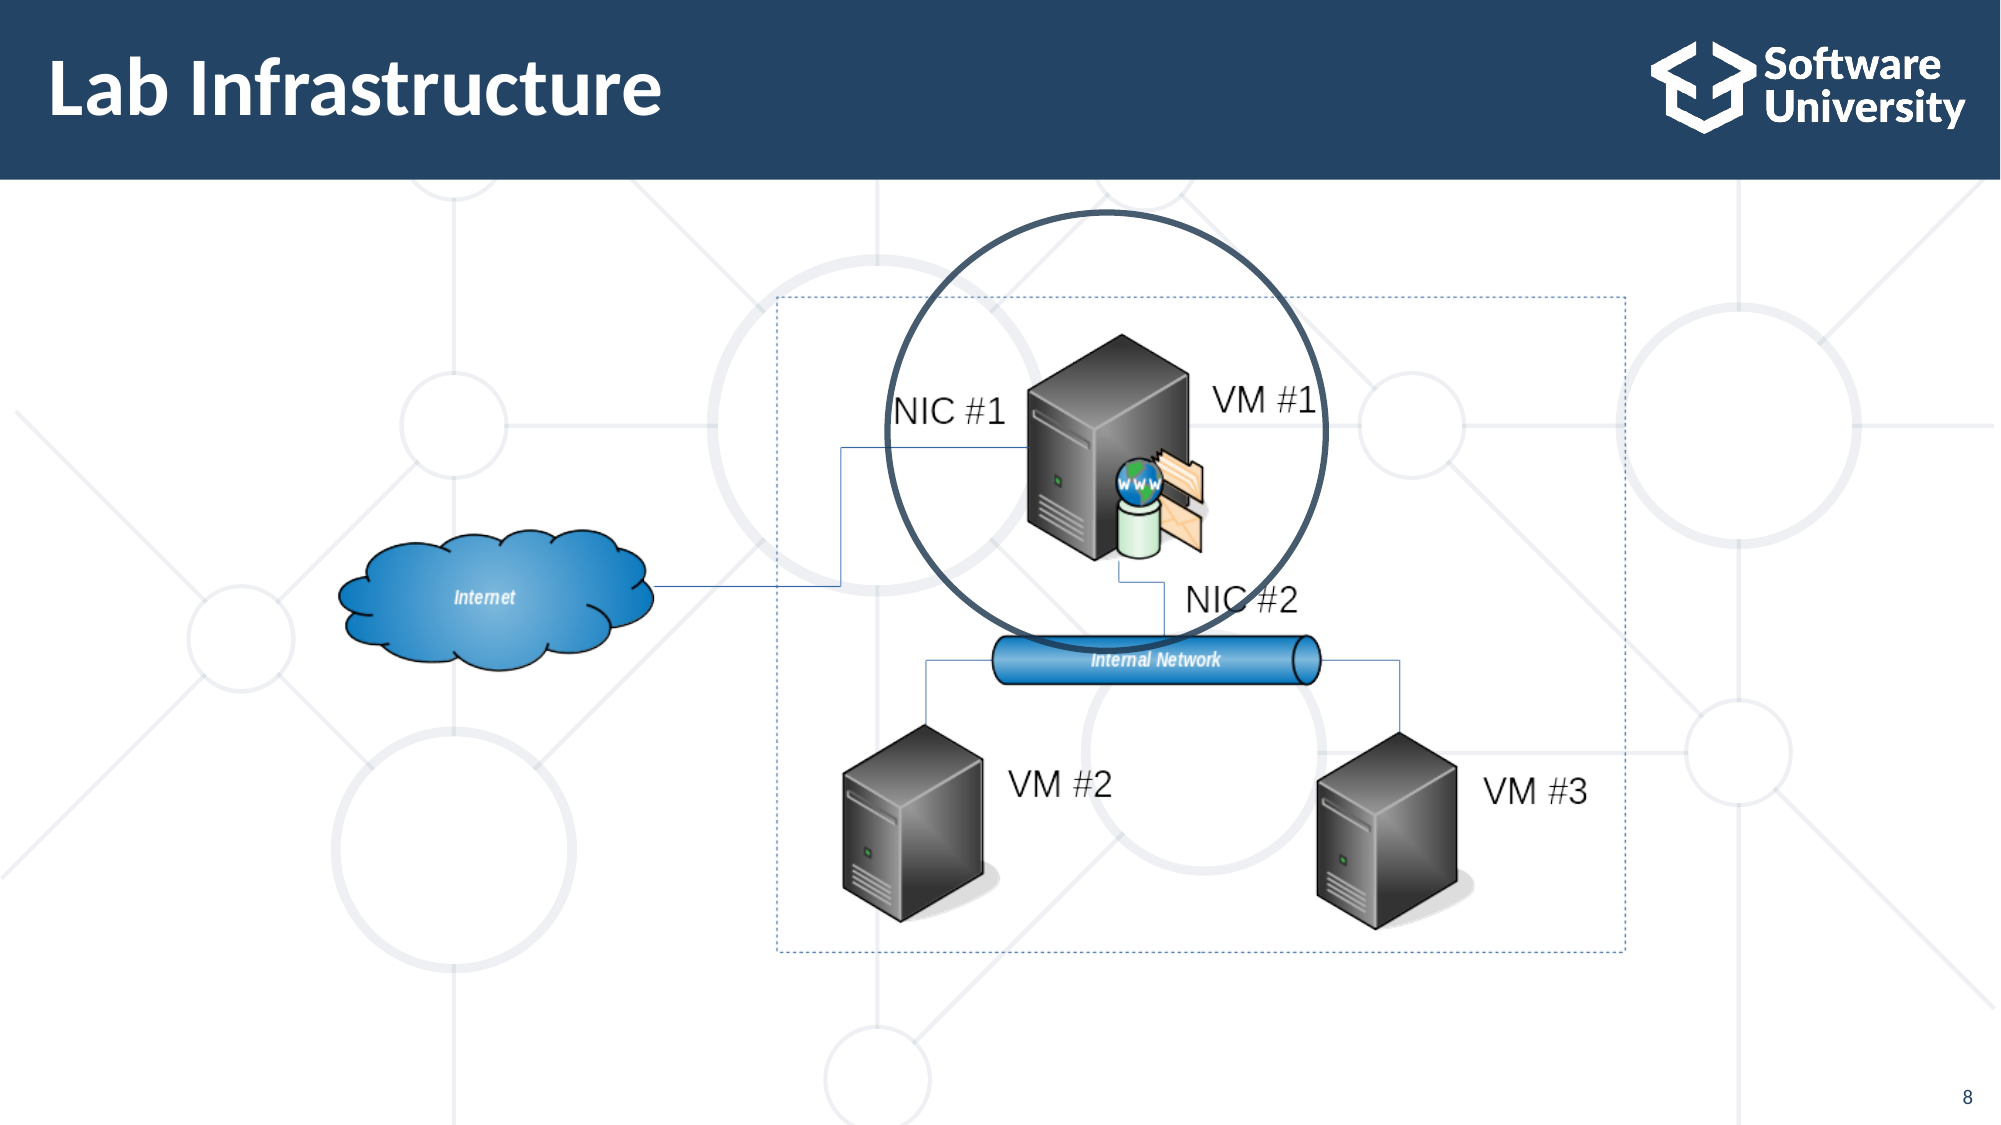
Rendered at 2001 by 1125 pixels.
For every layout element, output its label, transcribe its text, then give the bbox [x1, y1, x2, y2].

slide_number 8 [1927, 1067, 1989, 1117]
title Lab Infrastructure [31, 16, 1625, 162]
text_box [952, 210, 1261, 273]
picture [324, 274, 1676, 976]
picture [1651, 41, 1966, 134]
